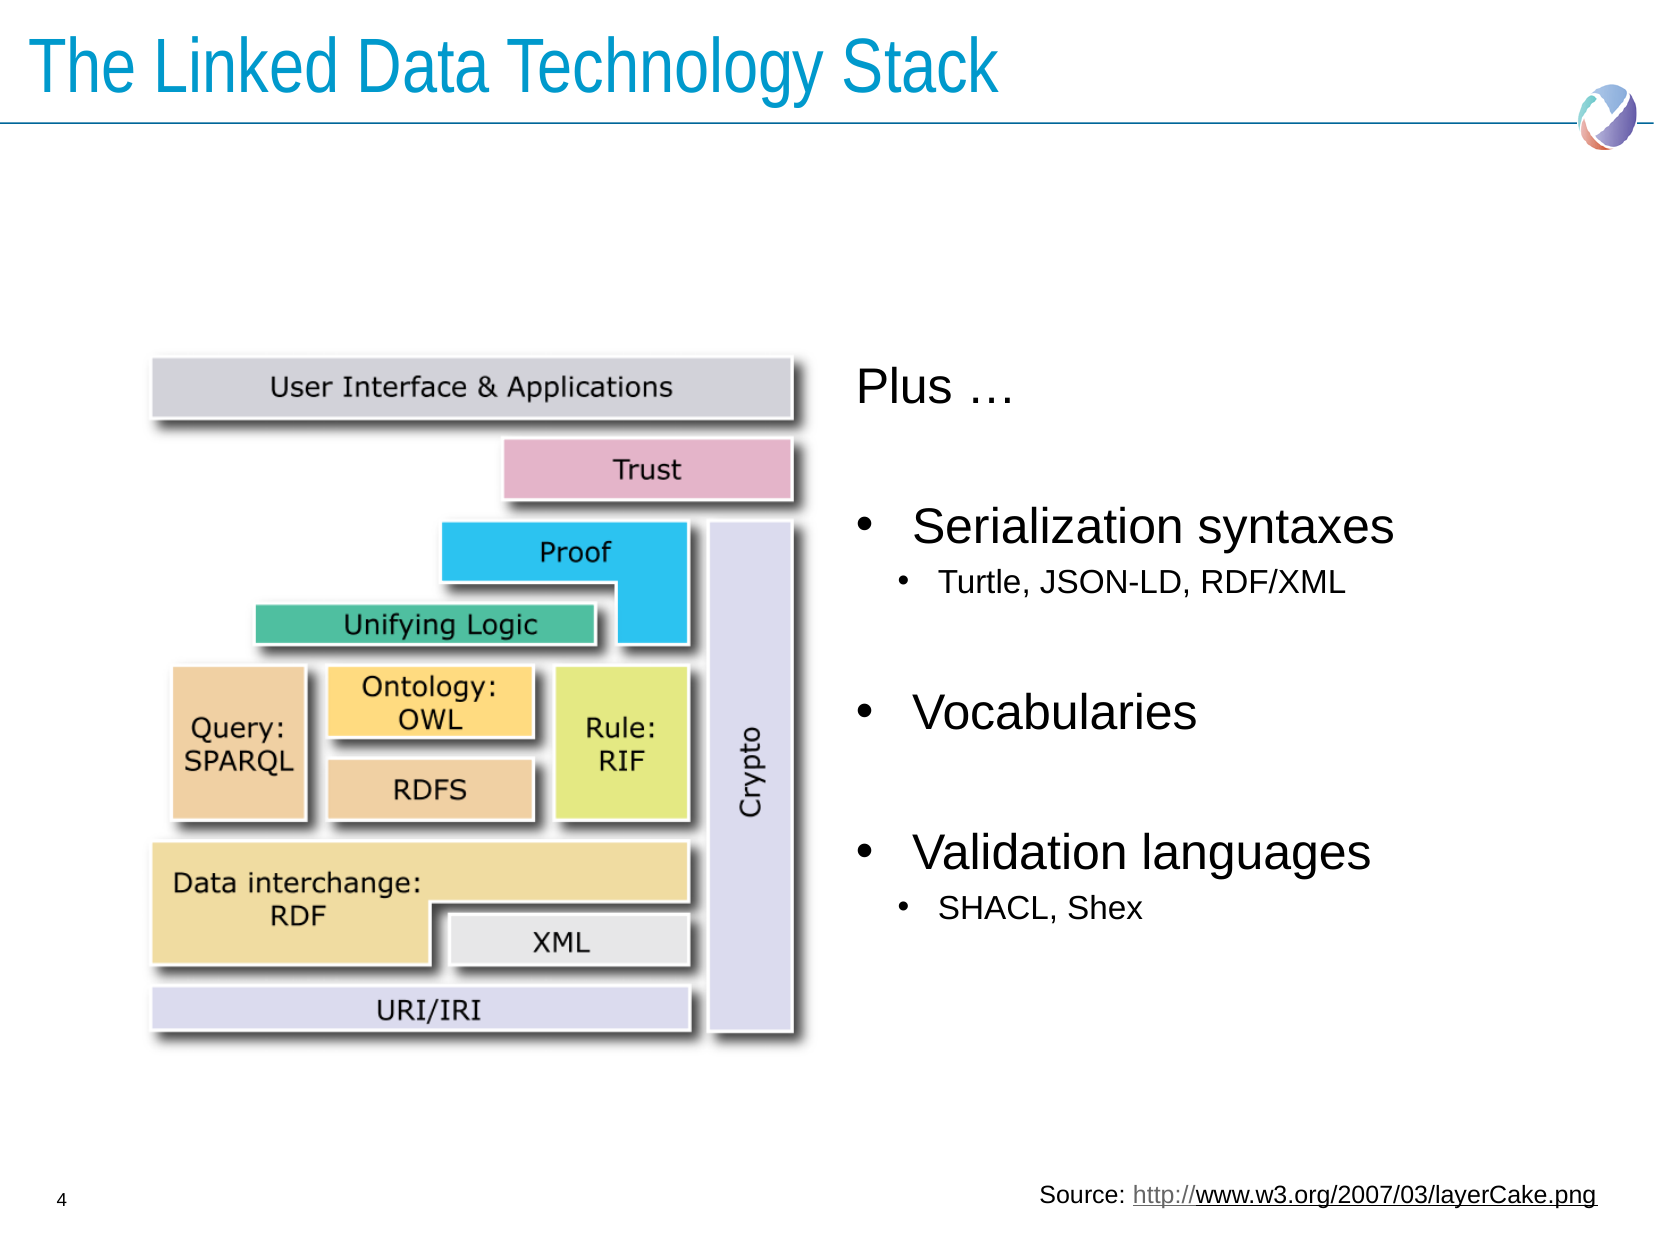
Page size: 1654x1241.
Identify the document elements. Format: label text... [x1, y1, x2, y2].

picture [1577, 110, 1637, 150]
title The Linked Data Technology Stack [11, 13, 1640, 110]
text_box Source: http://www.w3.org/2007/03/layerCake.png [1024, 1171, 1620, 1216]
picture [139, 344, 820, 1060]
list Plus … Serialization syntaxes Turtle, JSON-LD, RDF/XML Vocabularies Validation languages SHACL, Shex [839, 345, 1637, 1157]
